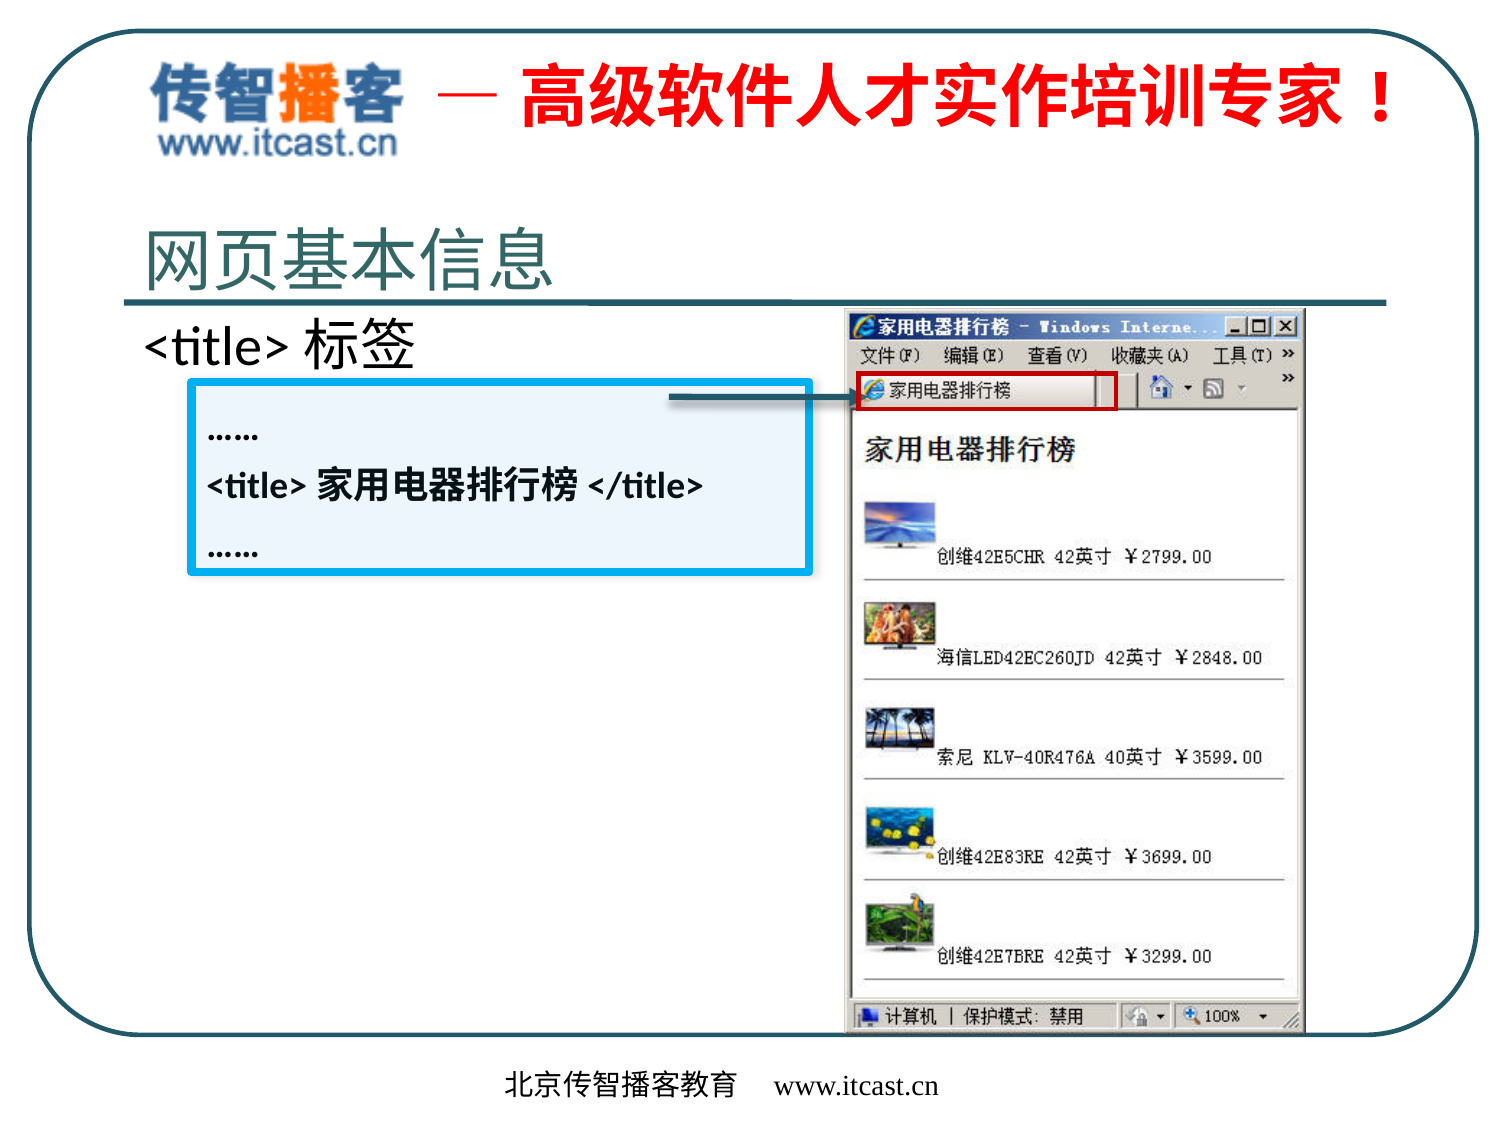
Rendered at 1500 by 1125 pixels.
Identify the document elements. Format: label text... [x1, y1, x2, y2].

text_box …… <title>家用电器排行榜</title> …… [191, 398, 810, 573]
picture [147, 54, 408, 159]
list <title>标签 [1025, 301, 1383, 398]
picture [843, 308, 1306, 1036]
text_box 网页基本信息 [0, 209, 1025, 398]
footer 北京传智播客教育 www.itcast.cn [490, 1058, 1001, 1125]
